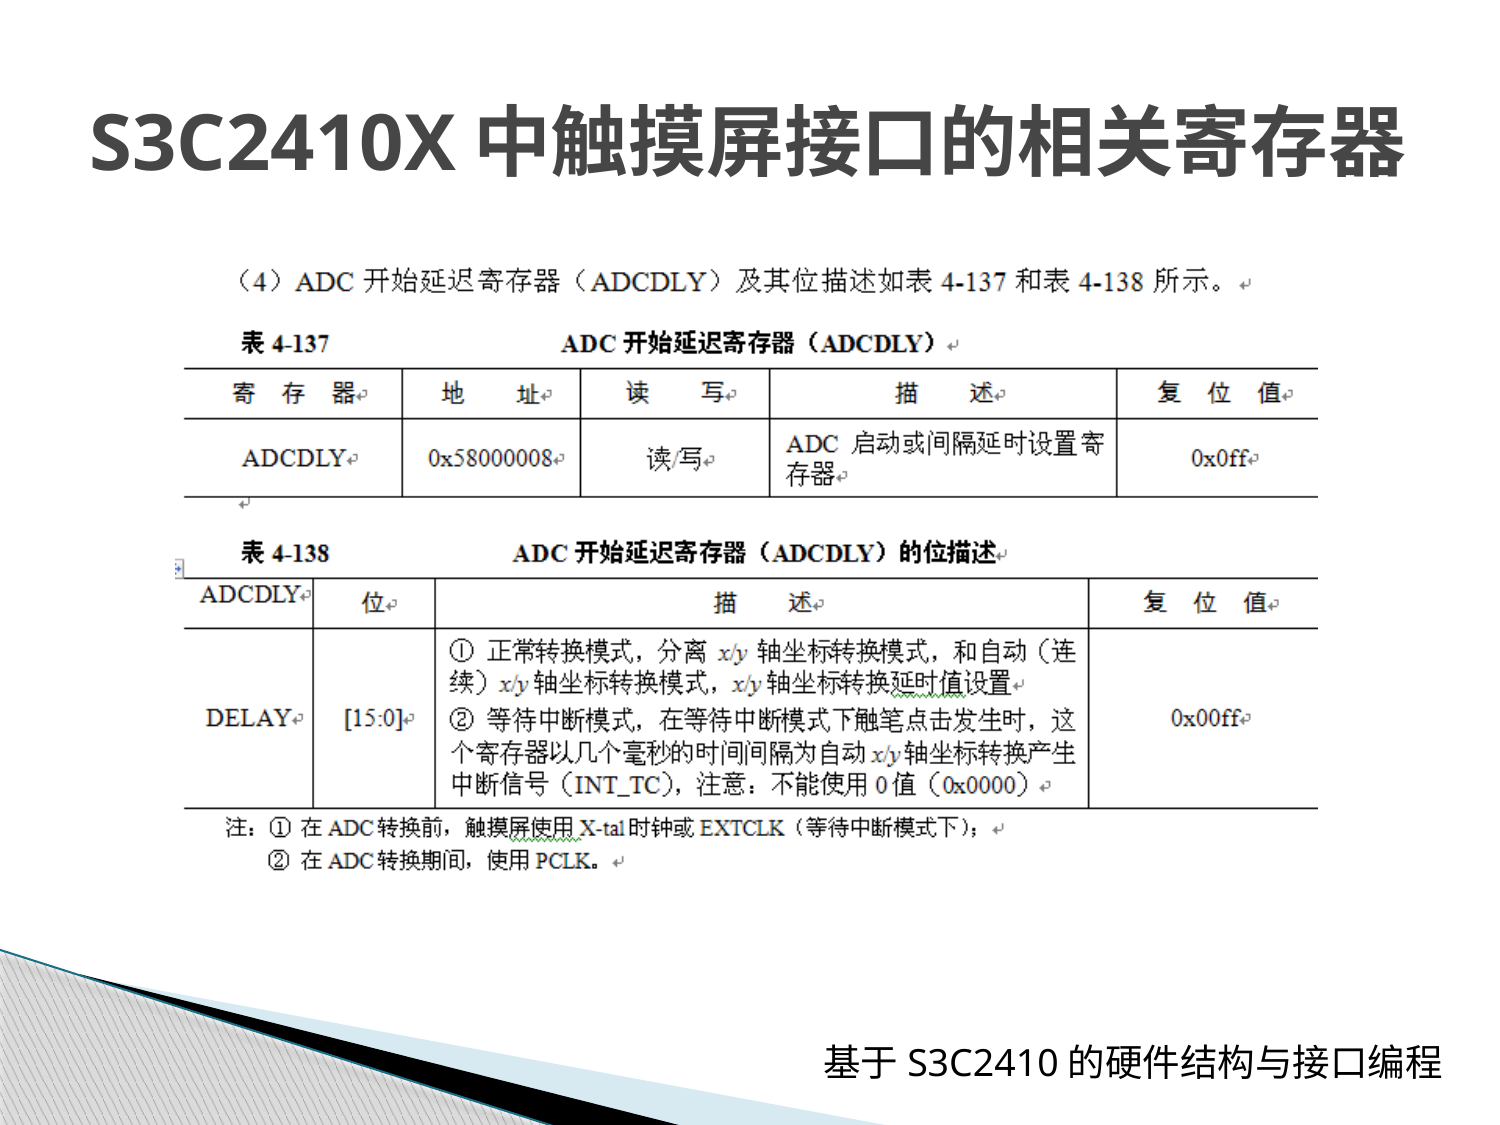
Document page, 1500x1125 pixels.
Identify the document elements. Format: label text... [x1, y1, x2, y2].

text_box 基于S3C2410的硬件结构与接口编程 [808, 1031, 1500, 1091]
title S3C2410X中触摸屏接口的相关寄存器 [75, 45, 1425, 233]
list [175, 257, 1319, 873]
